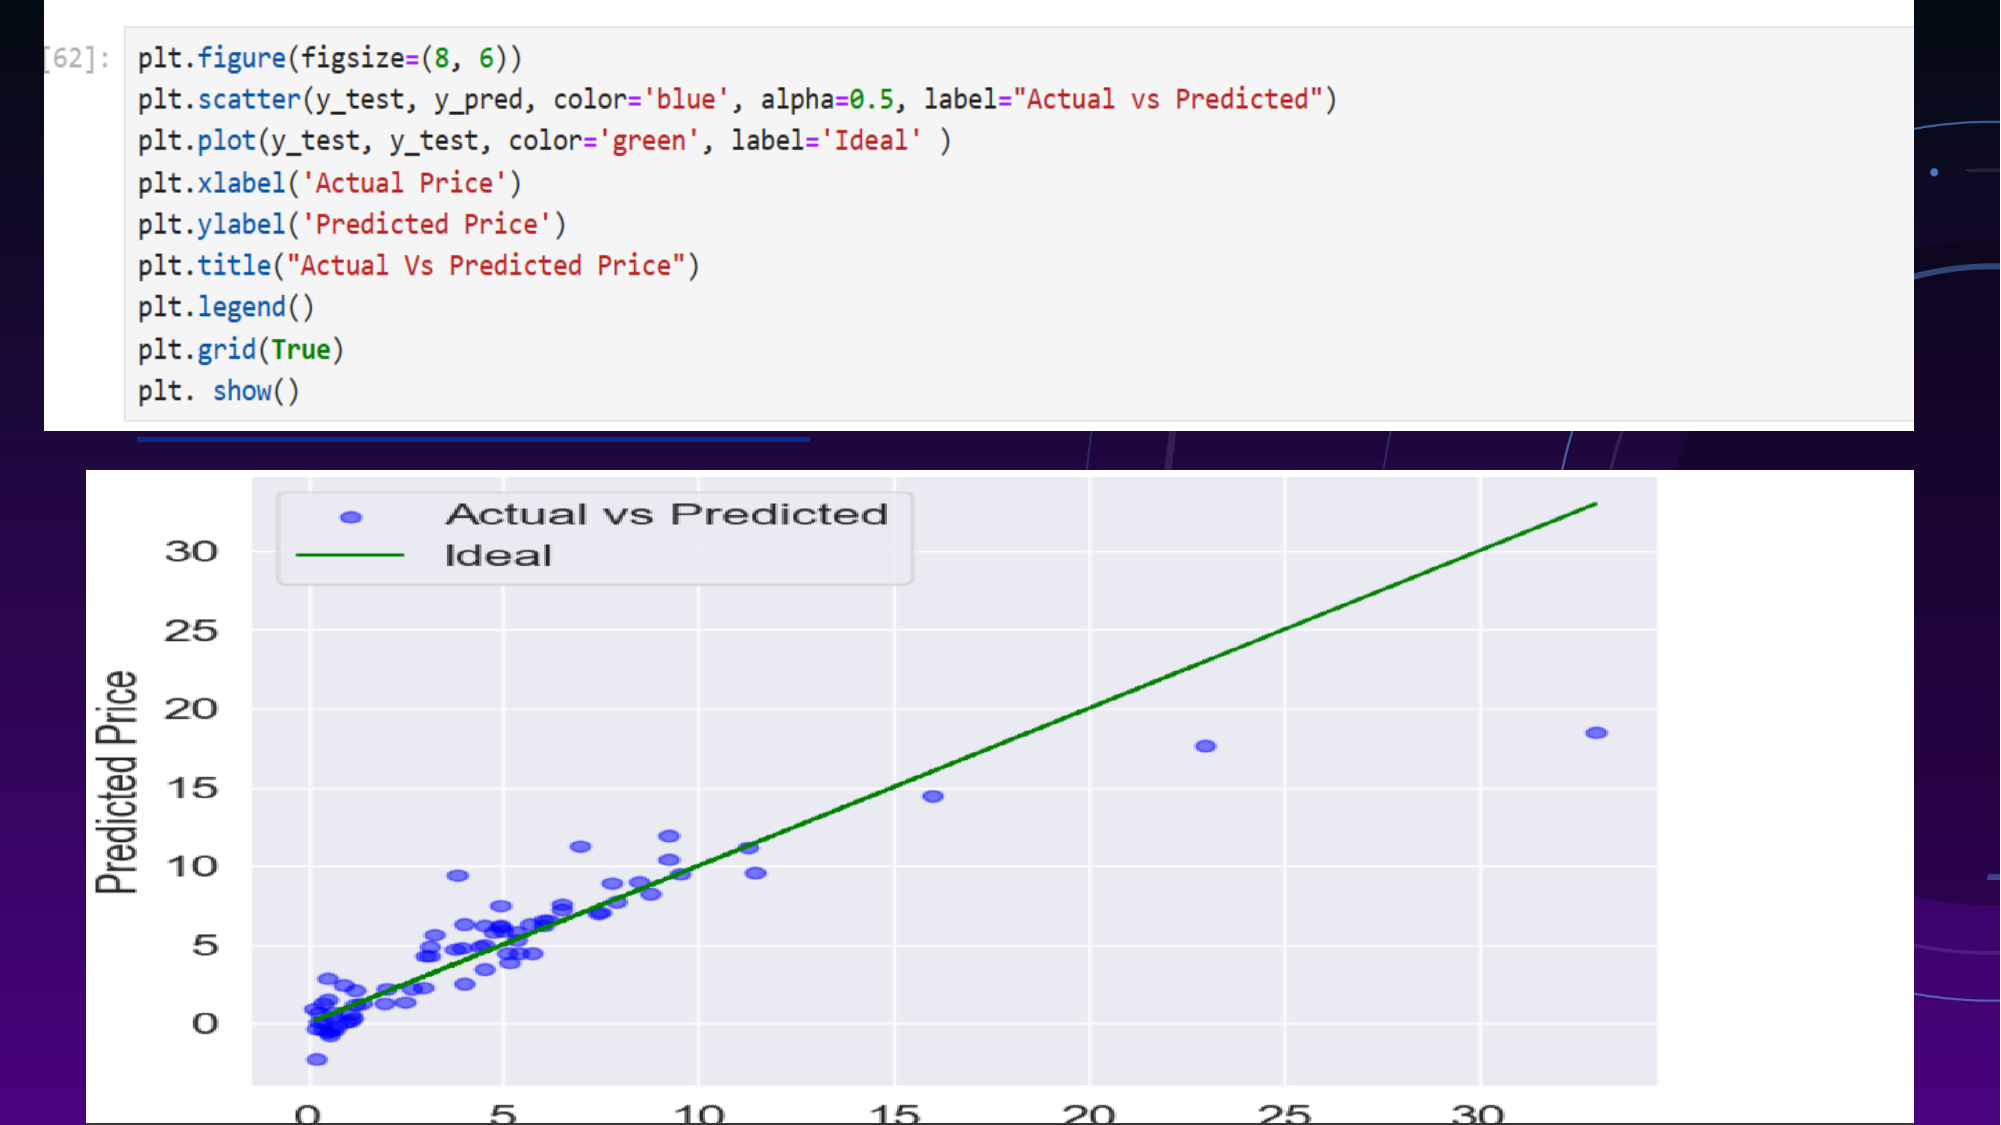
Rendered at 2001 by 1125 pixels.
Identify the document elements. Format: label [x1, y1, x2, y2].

picture [86, 0, 2000, 1125]
list [44, 0, 1914, 431]
